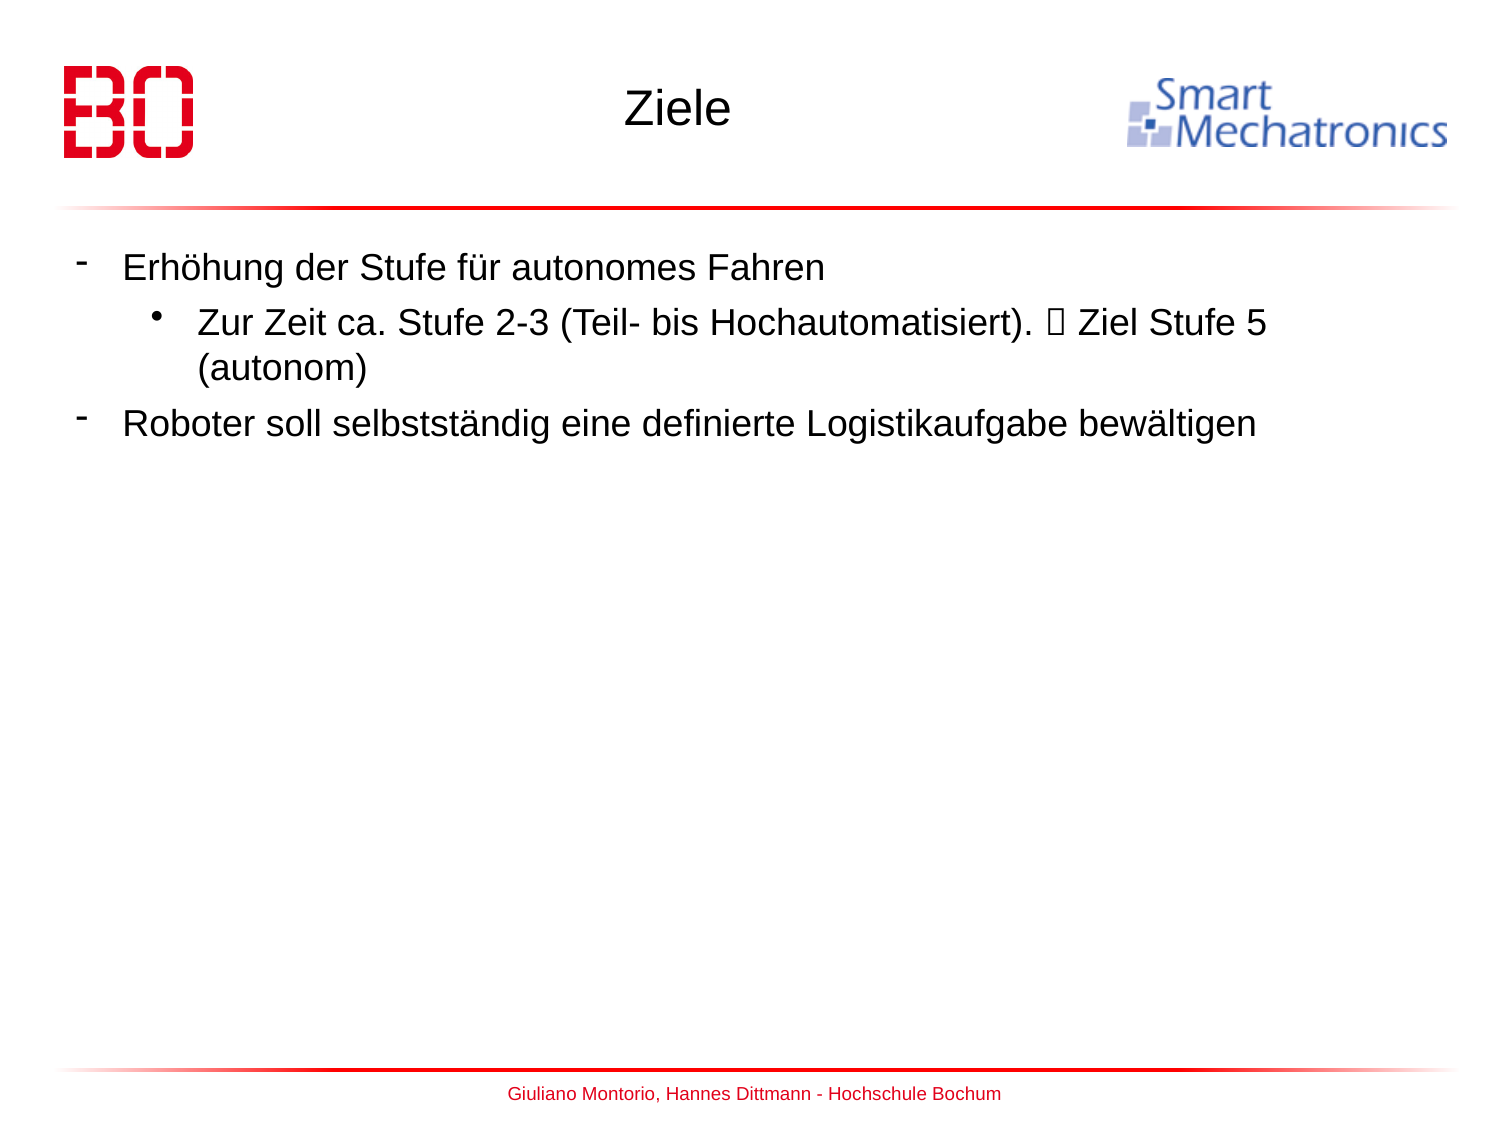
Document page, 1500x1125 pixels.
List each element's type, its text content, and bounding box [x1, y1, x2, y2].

picture [64, 66, 193, 158]
picture [53, 1068, 1461, 1072]
picture [53, 206, 1461, 210]
list Erhöhung der Stufe für autonomes Fahren Zur Zeit ca. Stufe 2-3 (Teil- bis Hochautomatisiert).  Ziel Stufe 5 (autonom) Roboter soll selbstständig eine definierte Logistikaufgabe bewältigen [67, 234, 1447, 1067]
picture [1153, 78, 1447, 147]
title Ziele [203, 30, 1153, 182]
